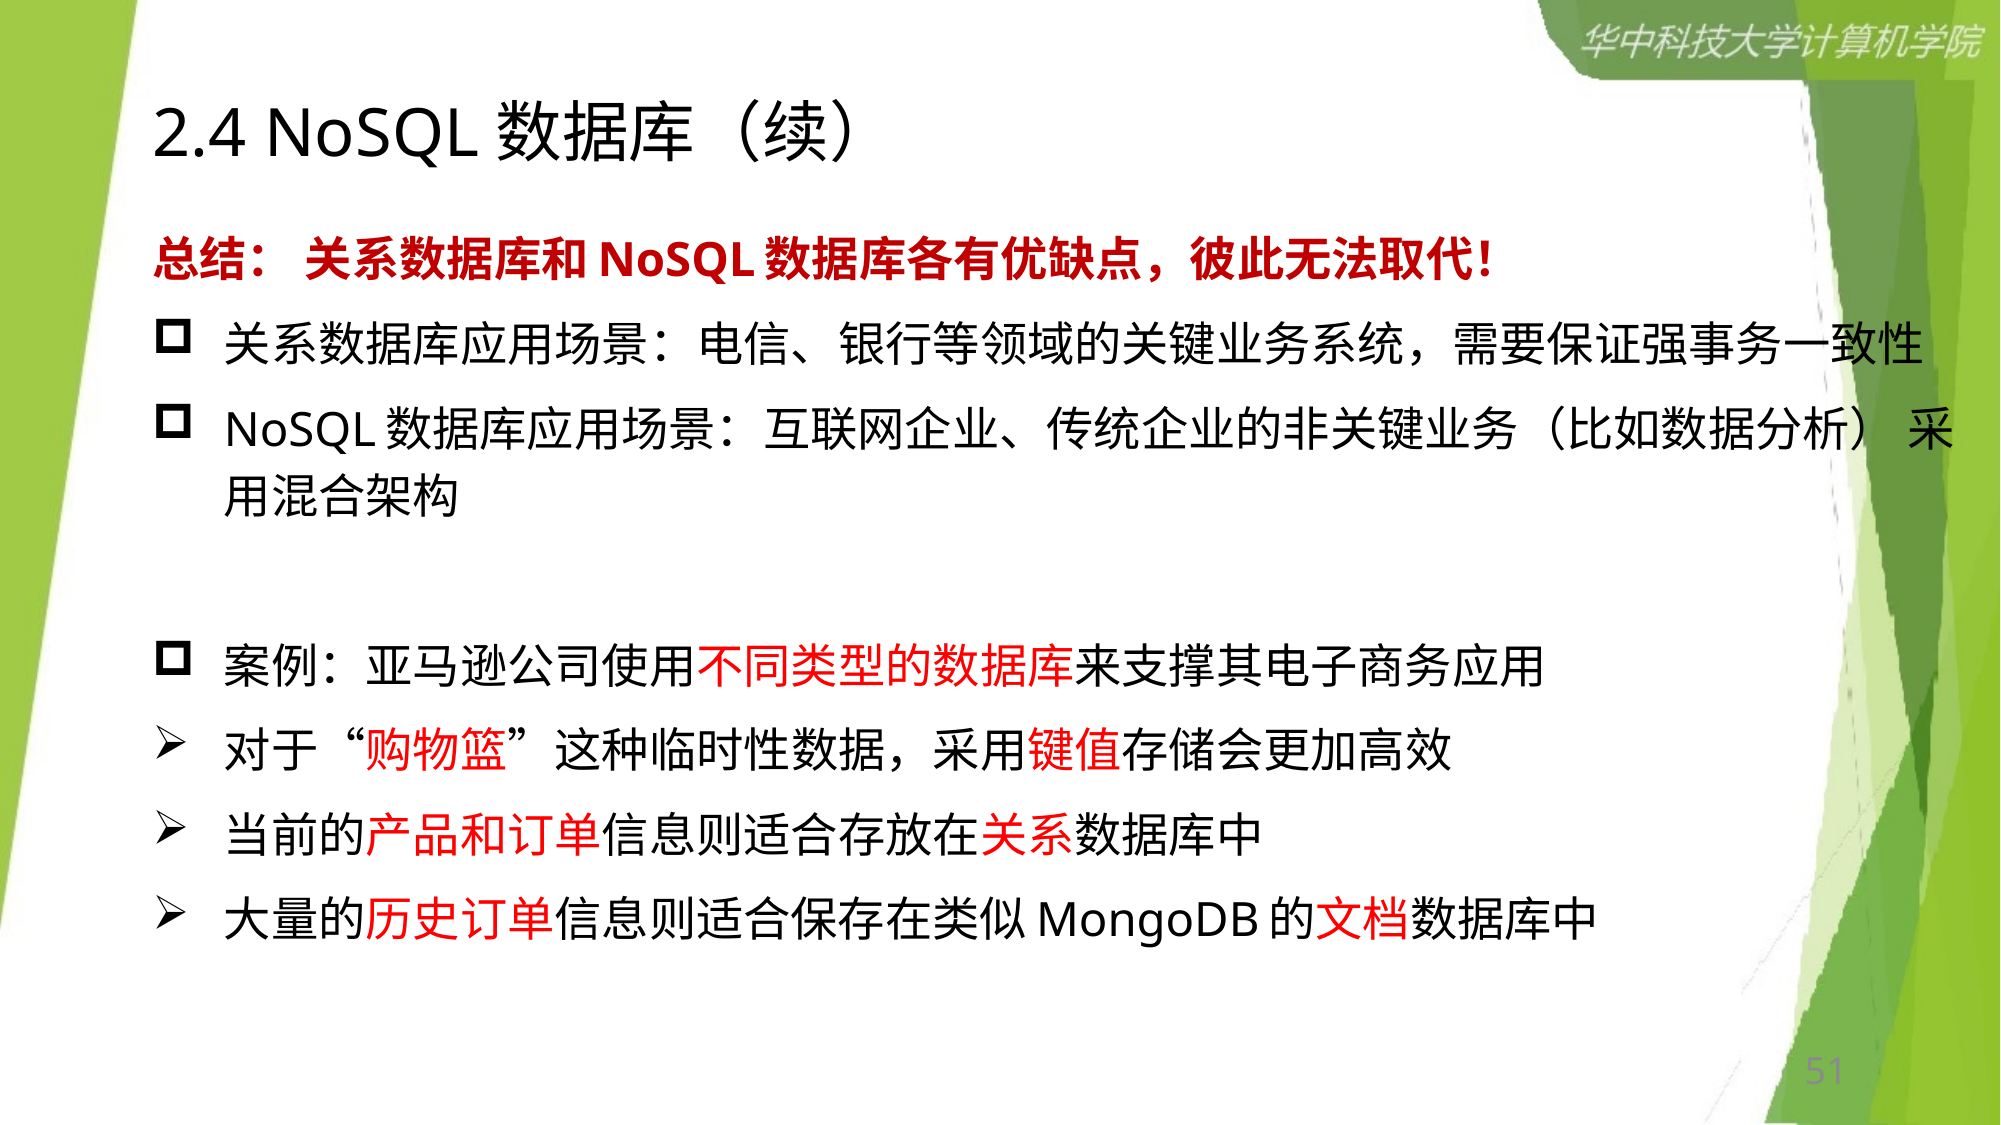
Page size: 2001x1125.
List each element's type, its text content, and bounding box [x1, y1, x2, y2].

list 总结： 关系数据库和NoSQL数据库各有优缺点，彼此无法取代！ 关系数据库应用场景：电信、银行等领域的关键业务系统，需要保证强事务一致性 NoSQL数据库应用场景：互联网企业、传统企业的非关键业务（比如数据分析） 采用混合架构 案例：亚马逊公司使用不同类型的数据库来支撑其电子商务应用 对于“购物篮”这种临时性数据，采用键值存储会更加高效 当前的产品和订单信息则适合存放在关系数据库中 大量的历史订单信息则适合保存在类似MongoDB的文档数据库中 [137, 210, 1972, 1013]
title 2.4 NoSQL数据库（续） [137, 59, 1863, 210]
picture [0, 0, 2001, 1125]
slide_number 51 [1412, 1042, 1863, 1103]
